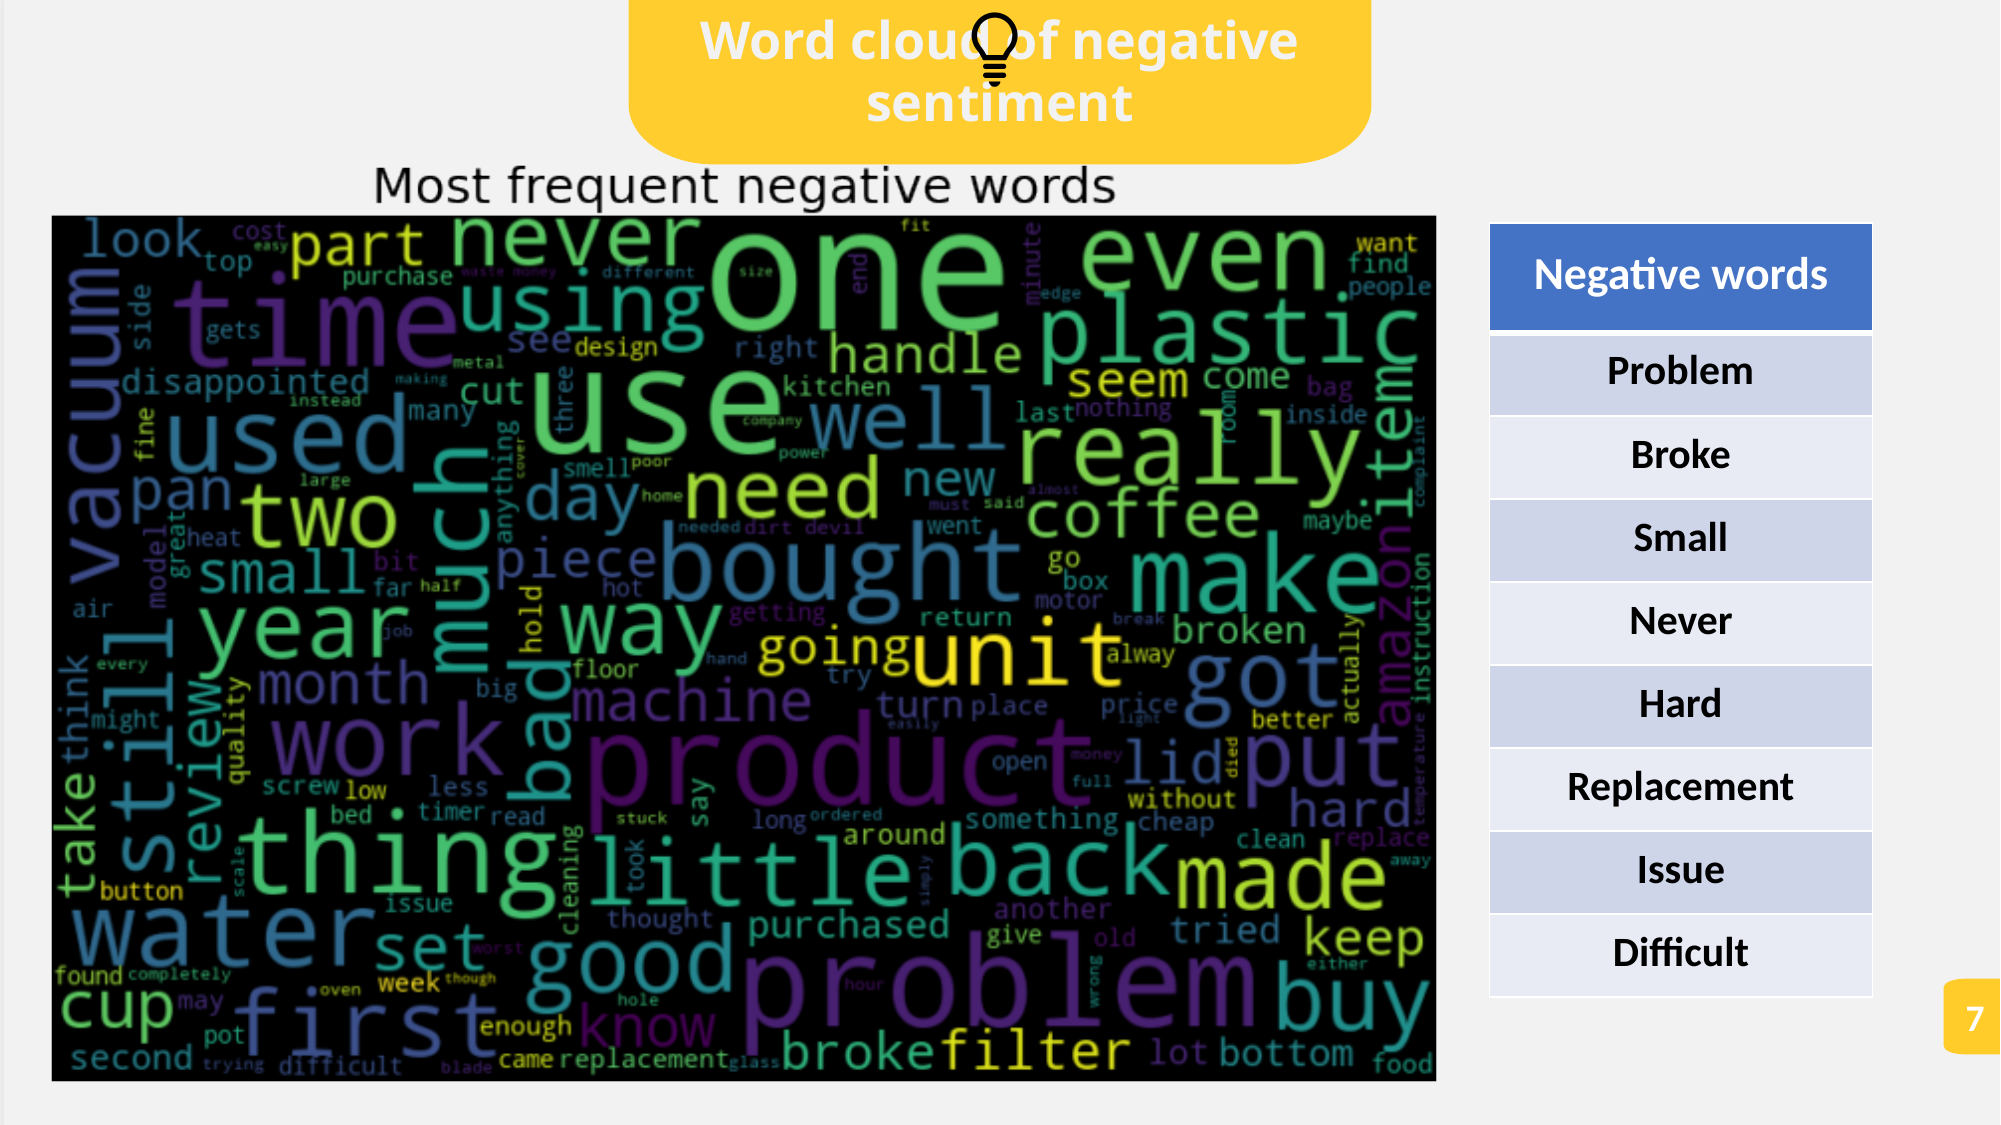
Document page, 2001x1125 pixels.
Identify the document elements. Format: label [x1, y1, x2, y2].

text_box [3, 0, 2000, 1125]
picture [38, 152, 1451, 1096]
